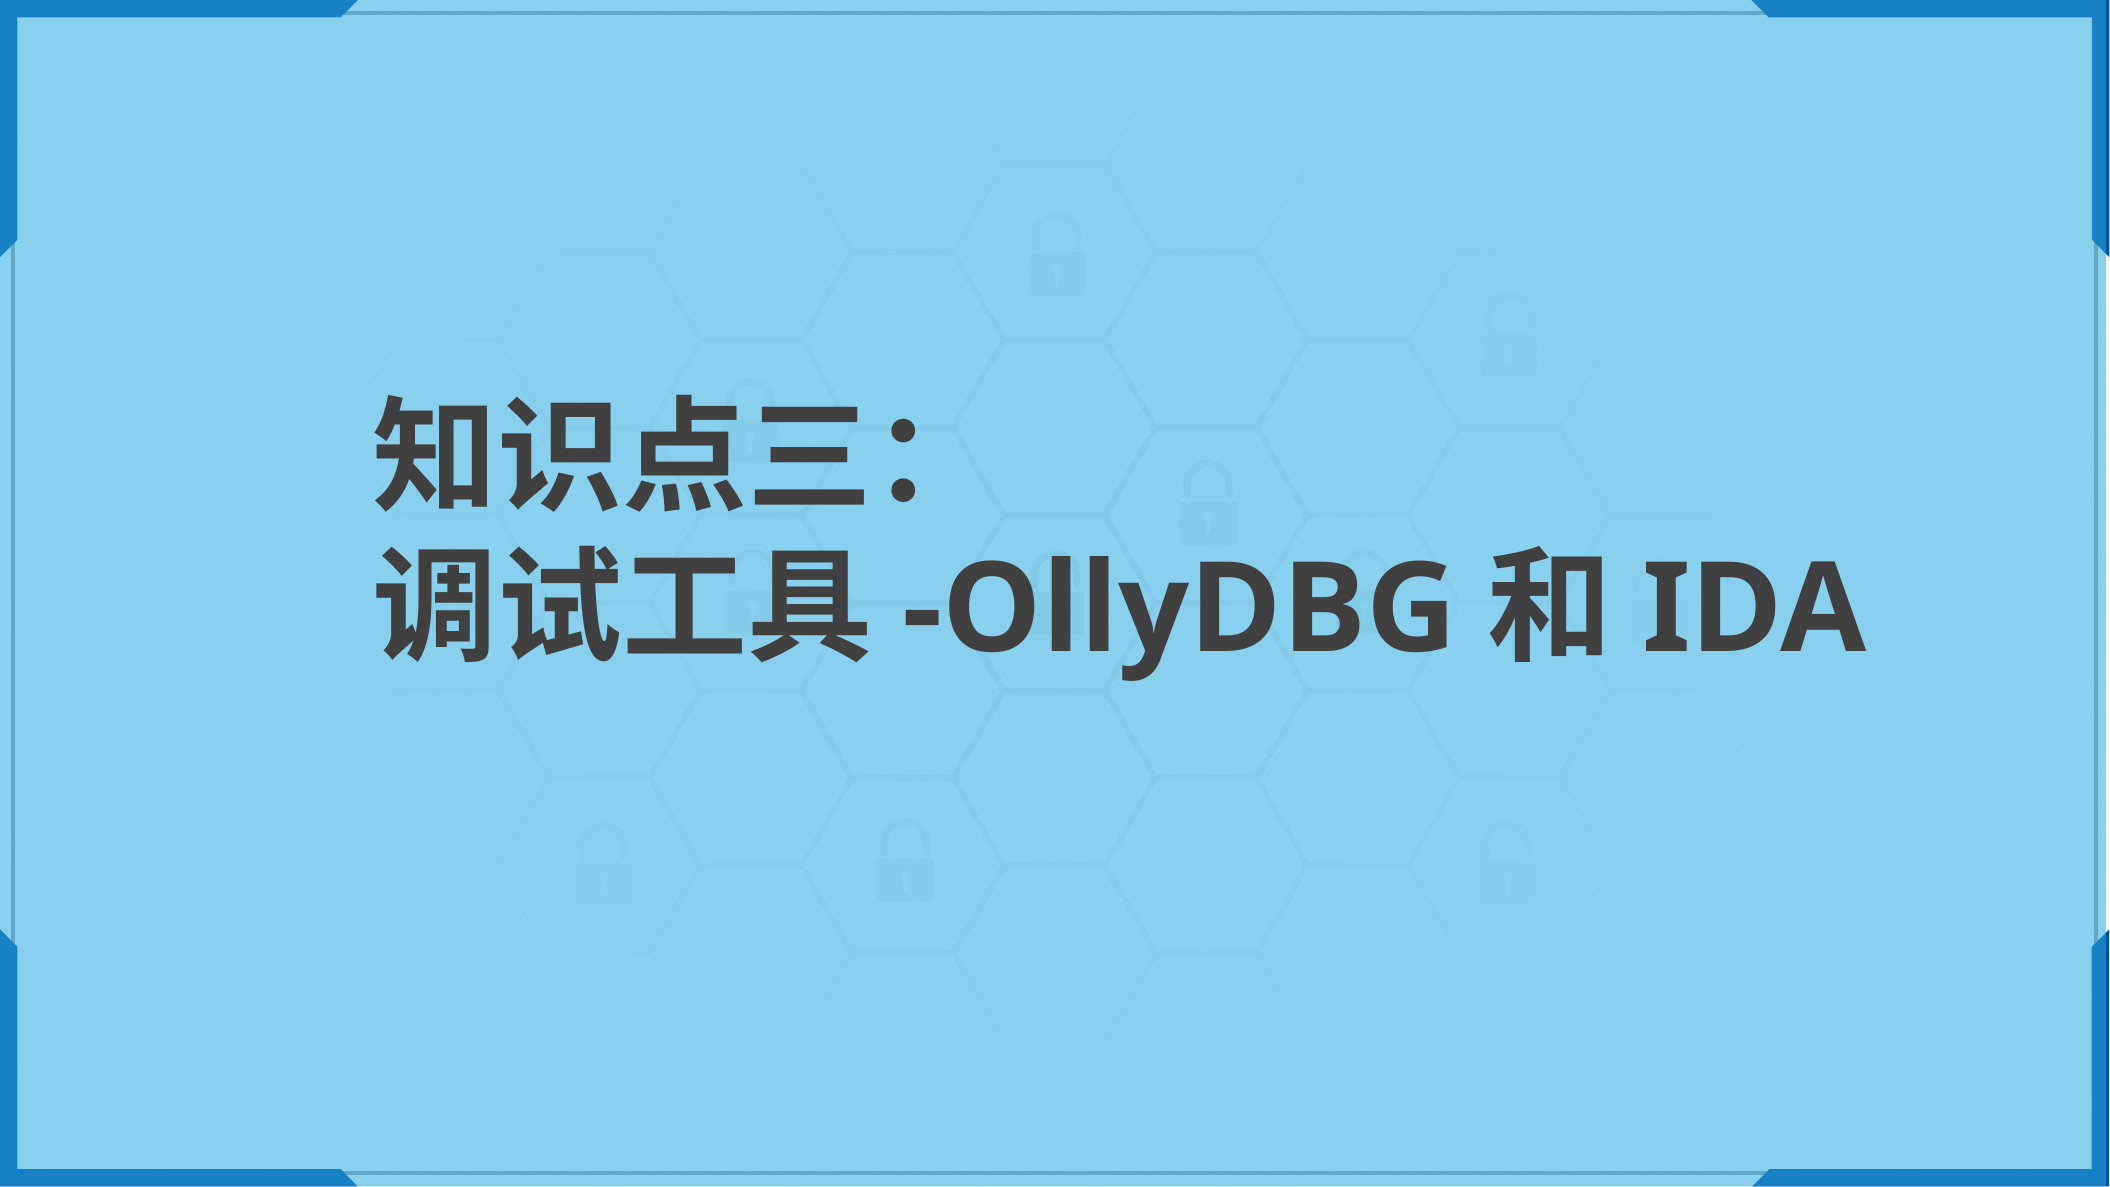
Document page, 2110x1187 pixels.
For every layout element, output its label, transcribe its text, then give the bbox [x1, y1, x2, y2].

text_box 知识点三： 调试工具-OllyDBG和IDA [357, 368, 1906, 684]
text_box [0, 0, 2107, 1187]
